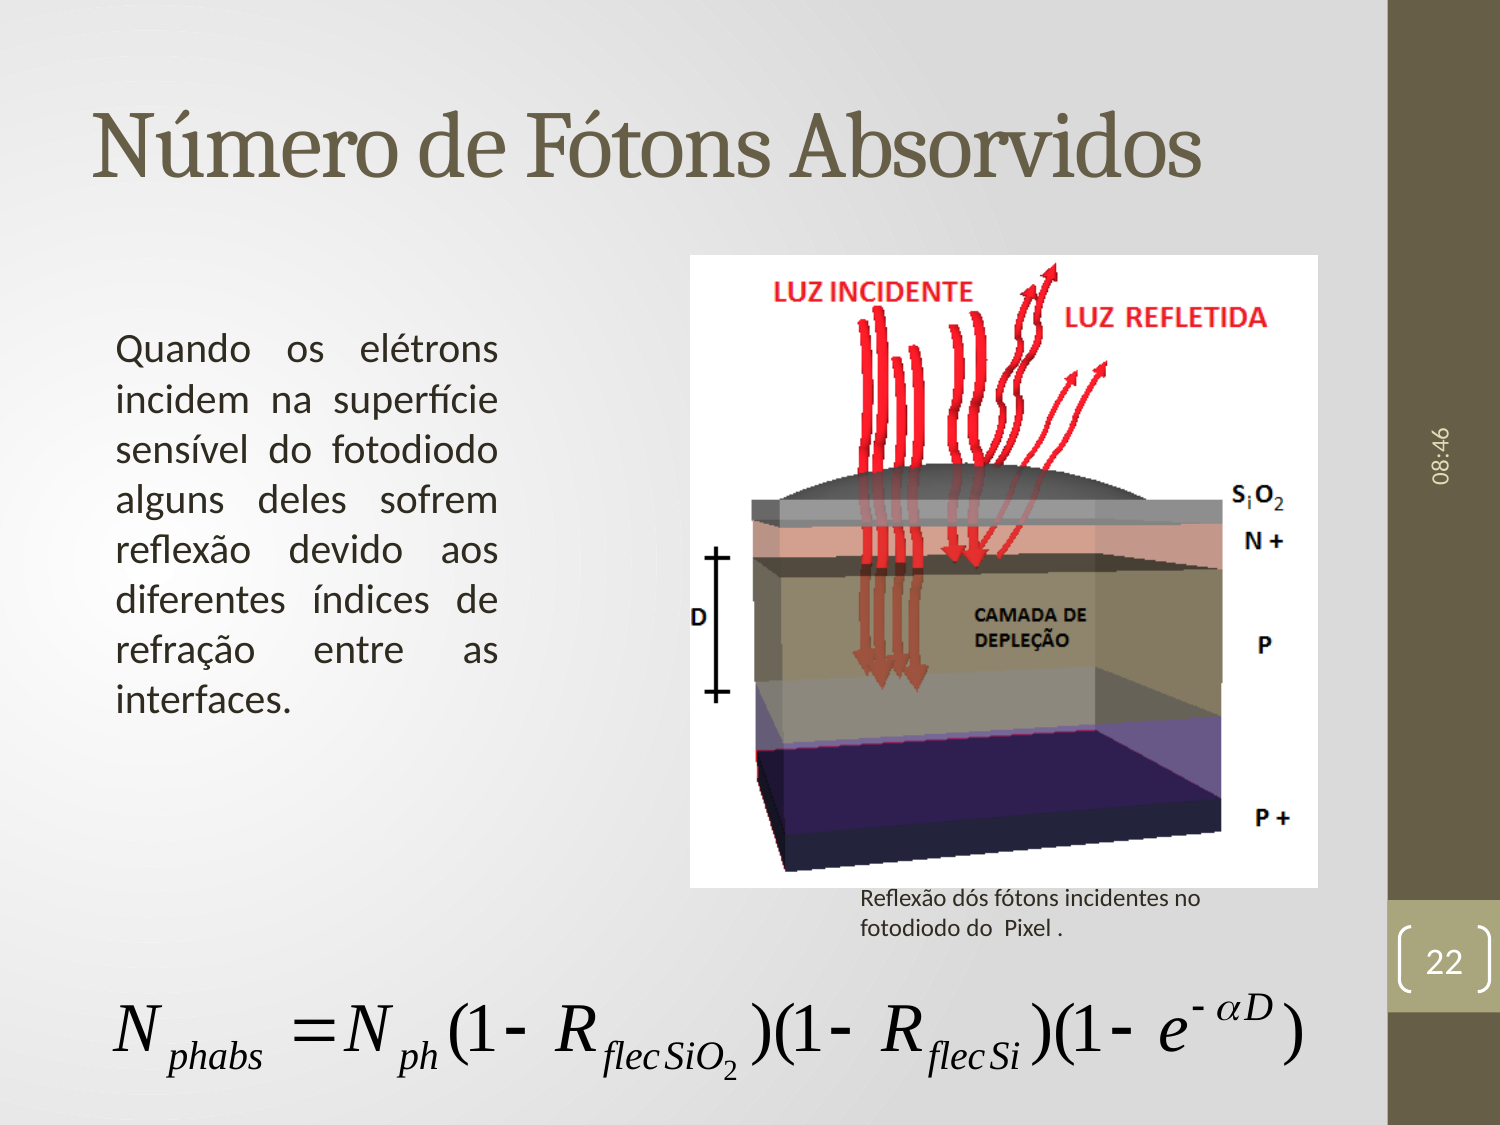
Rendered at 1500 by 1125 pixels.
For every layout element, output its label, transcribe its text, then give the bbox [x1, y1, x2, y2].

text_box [99, 975, 1319, 1093]
picture [690, 254, 1319, 889]
title Número de Fótons Absorvidos [75, 45, 1325, 233]
list Quando os elétrons incidem na superfície sensível do fotodiodo alguns deles sofrem reflexão devido aos diferentes índices de refração entre as interfaces. [100, 255, 514, 972]
slide_number 22 [1397, 925, 1492, 994]
text_box Reflexão dós fótons incidentes no fotodiodo do Pixel . [845, 895, 1318, 949]
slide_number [1408, 100, 1469, 501]
